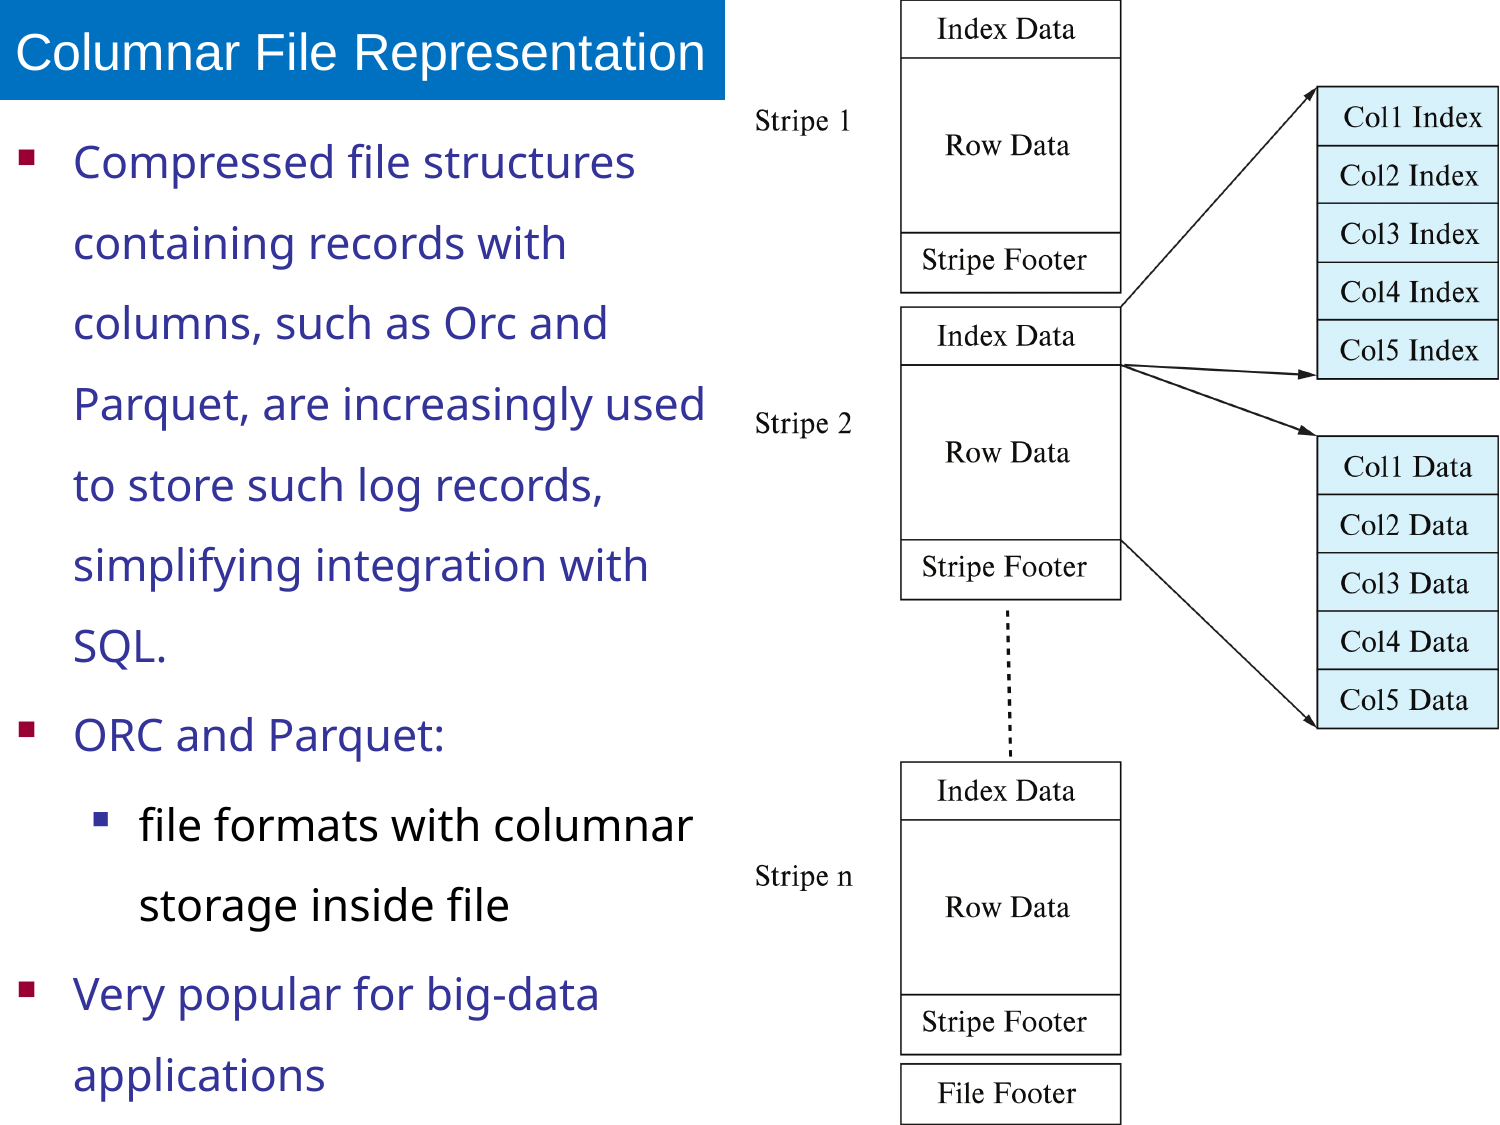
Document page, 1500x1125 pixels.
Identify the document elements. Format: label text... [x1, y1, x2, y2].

title Columnar File Representation [0, 0, 725, 100]
picture [754, 0, 1499, 1125]
list Compressed file structures containing records with columns, such as Orc and Parquet, are increasingly used to store such log records, simplifying integration with SQL. ORC and Parquet: file formats with columnar storage inside file Very popular for big-data applications ORC file format shown on right: [1, 99, 725, 1125]
